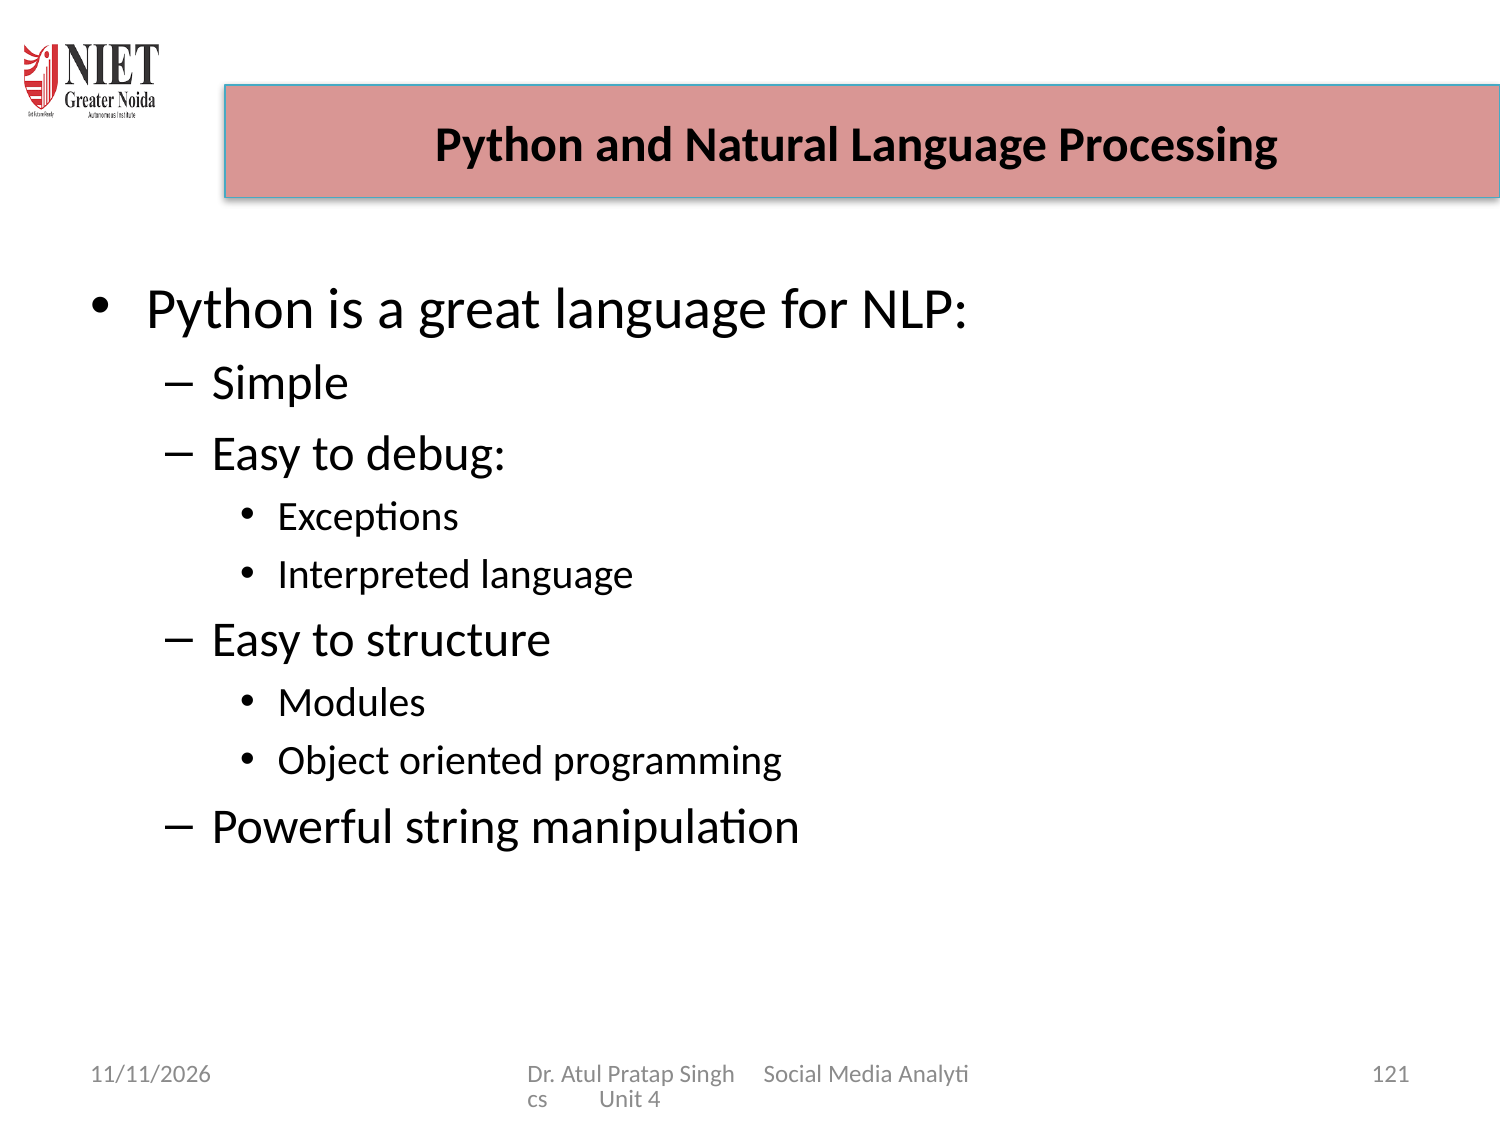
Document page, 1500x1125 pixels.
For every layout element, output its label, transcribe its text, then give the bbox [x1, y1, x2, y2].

slide_number 121 [1074, 1042, 1425, 1103]
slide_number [75, 1042, 425, 1103]
picture [0, 0, 188, 163]
text_box Python and Natural Language Processing [224, 84, 1500, 198]
list Python is a great language for NLP: Simple Easy to debug: Exceptions Interpreted language Easy to structure Modules Object oriented programming Powerful string manipulation [75, 262, 1425, 1005]
footer Dr. Atul Pratap Singh Social Media Analytics Unit 4 [512, 1042, 988, 1103]
